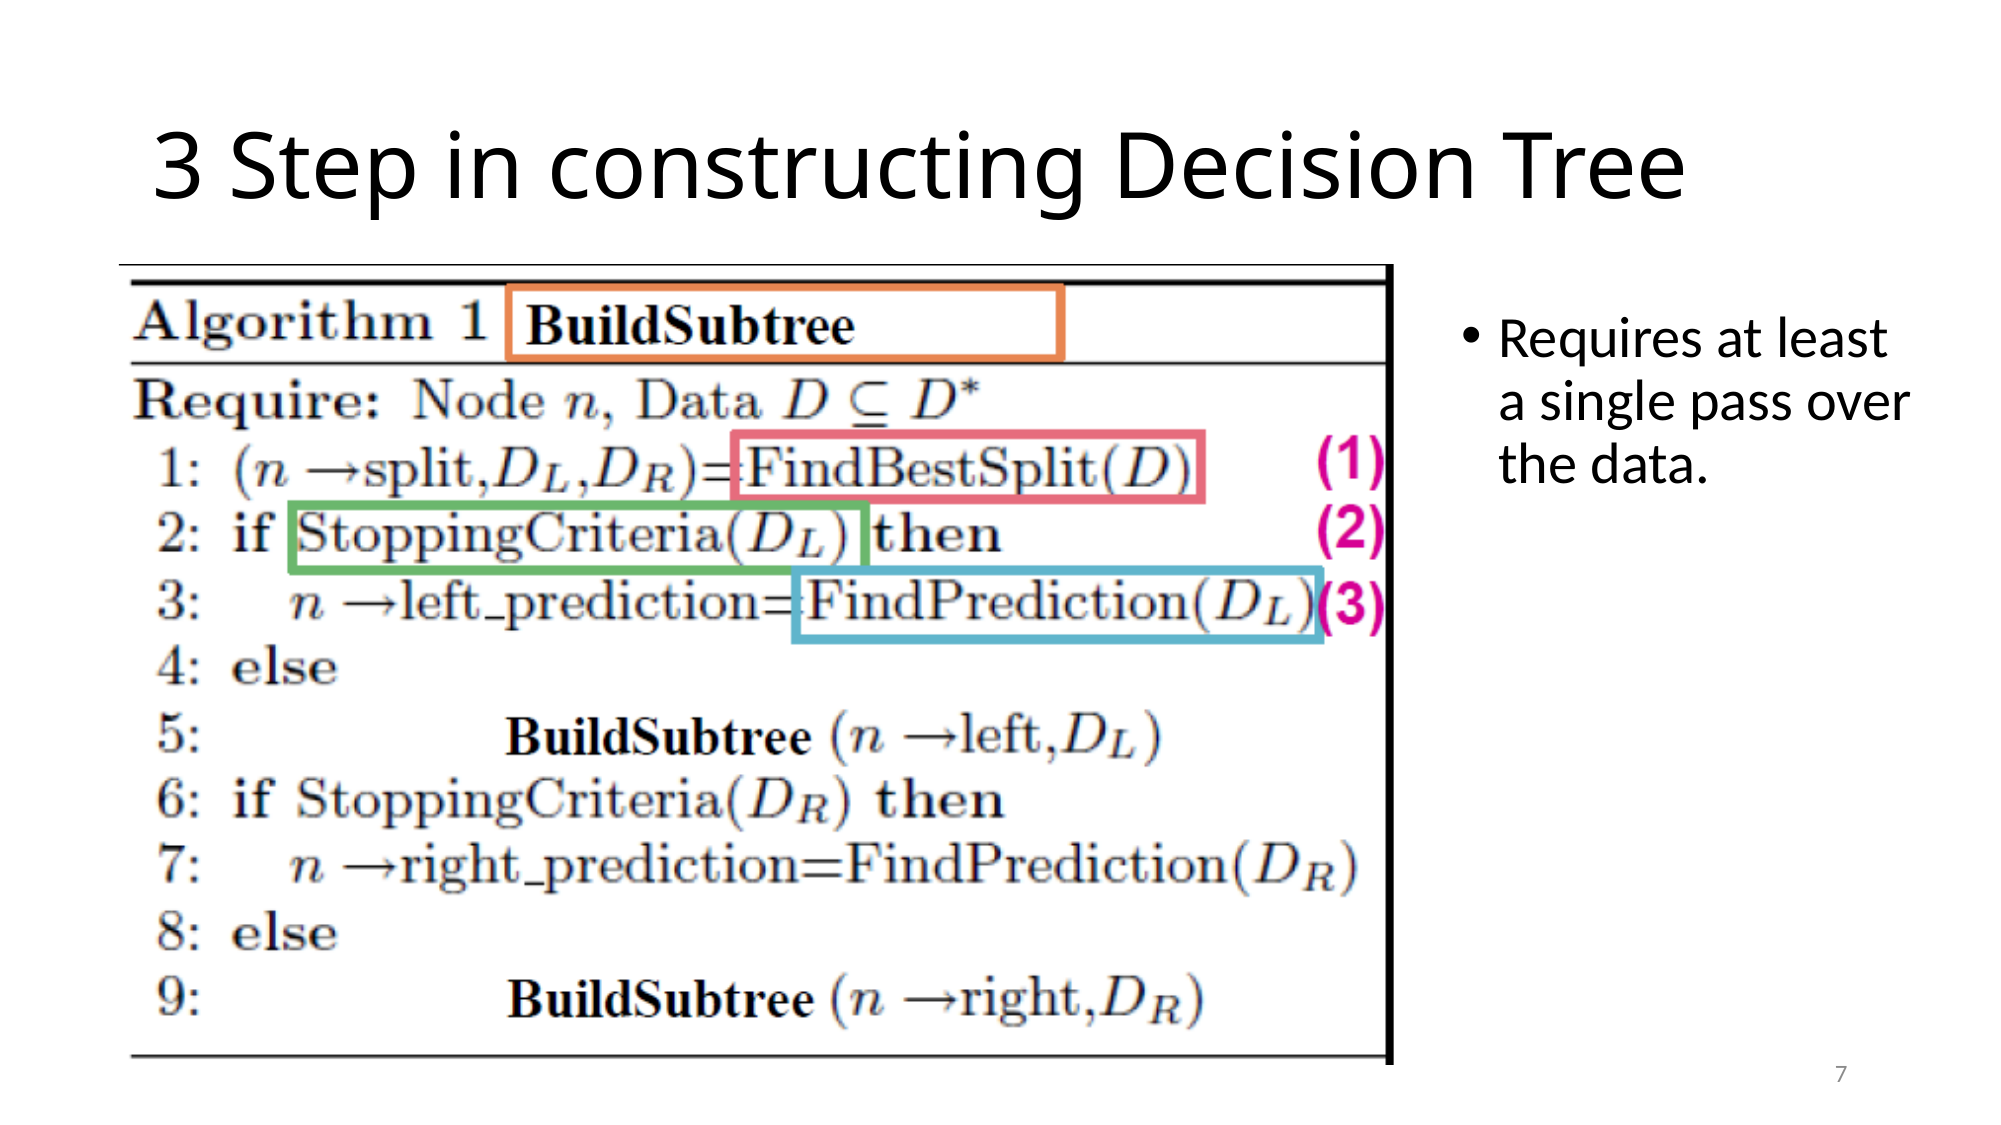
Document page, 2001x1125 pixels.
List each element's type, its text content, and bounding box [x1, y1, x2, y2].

title 3 Step in constructing Decision Tree [137, 59, 1863, 278]
list Requires at least a single pass over the data. [1446, 299, 1939, 1014]
slide_number 7 [1412, 1042, 1863, 1103]
picture [118, 264, 1394, 1065]
